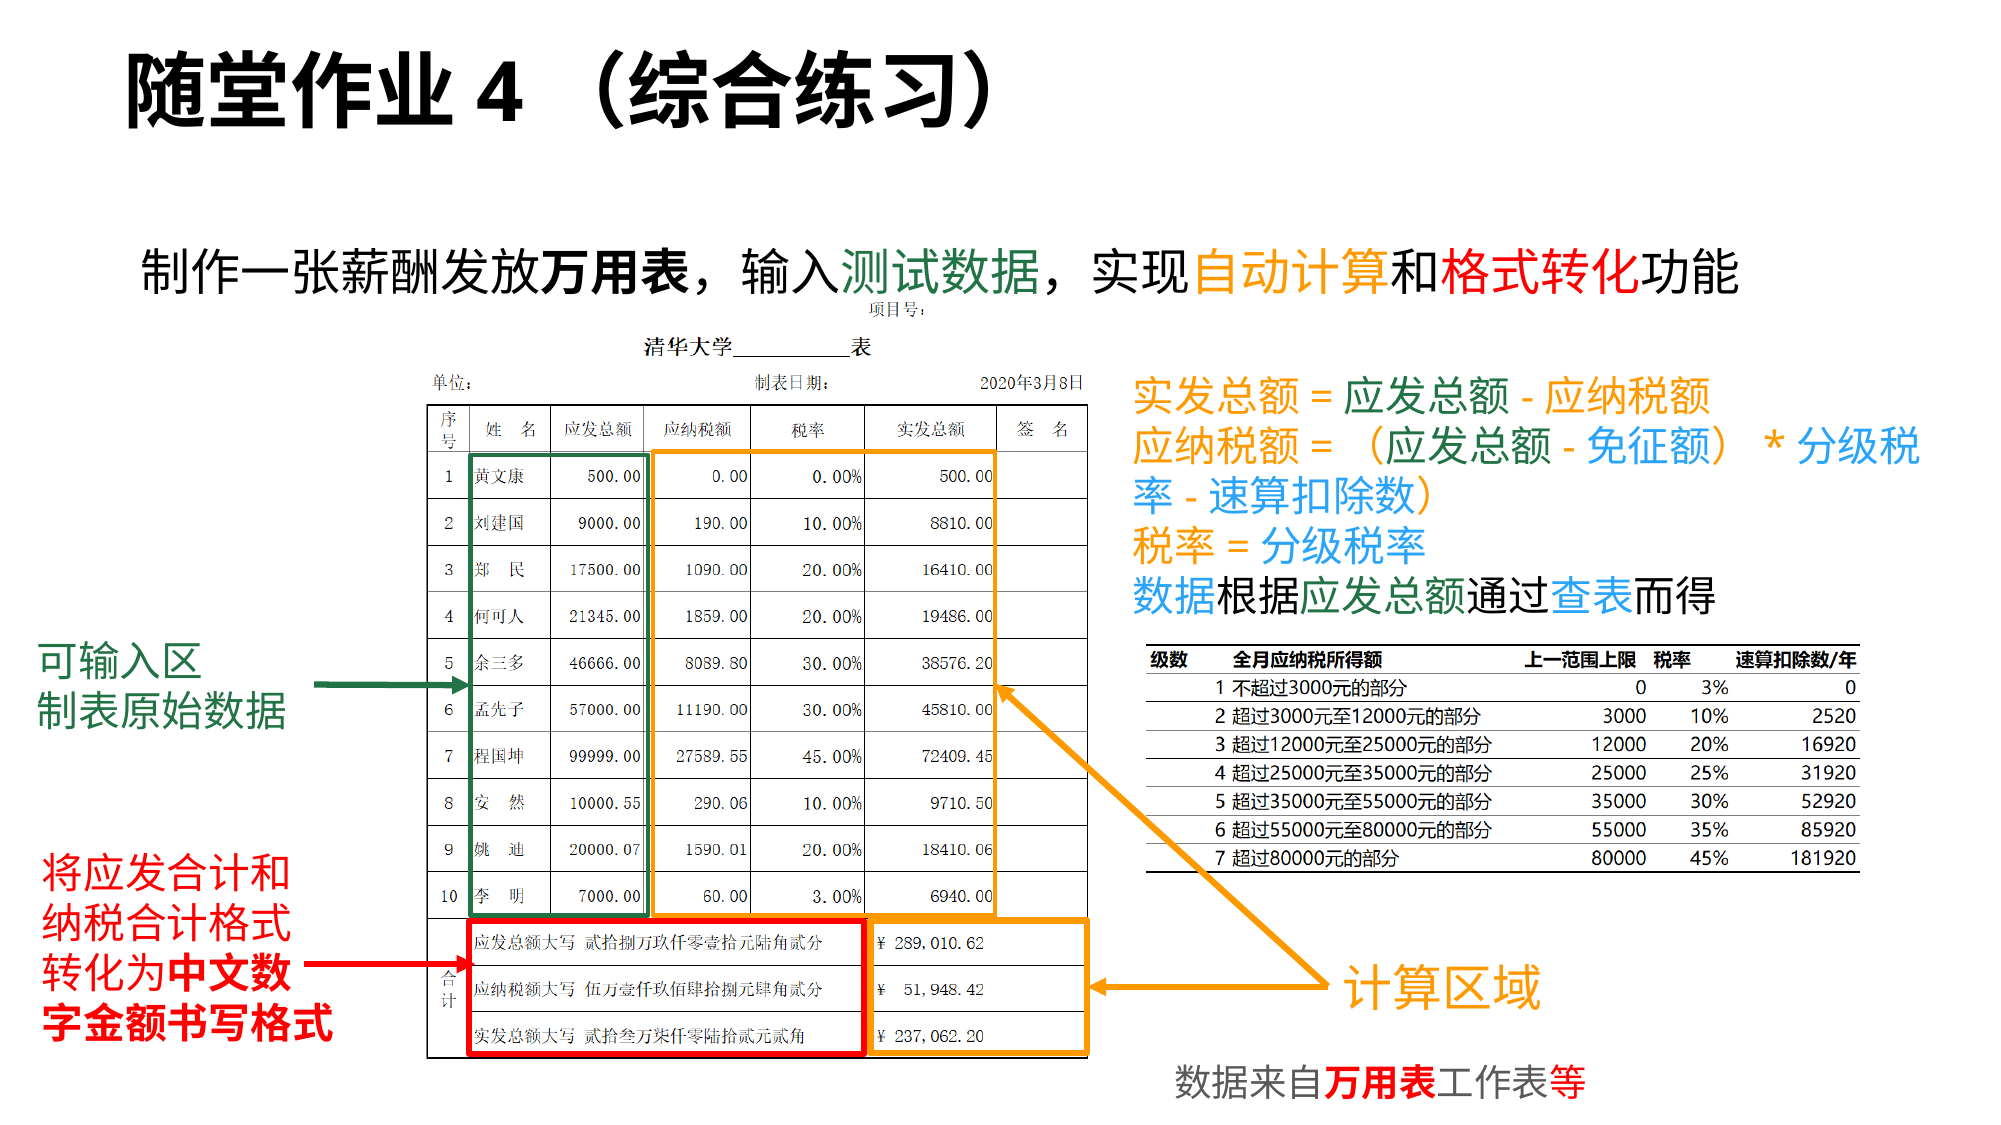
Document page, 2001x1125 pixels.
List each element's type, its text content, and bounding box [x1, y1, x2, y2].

picture [409, 286, 1096, 1063]
text_box 制作一张薪酬发放万用表，输入测试数据，实现自动计算和格式转化功能 [125, 219, 1779, 315]
text_box 计算区域 [1327, 948, 1561, 1024]
text_box 可输入区 制表原始数据 [21, 627, 314, 742]
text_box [994, 683, 1328, 987]
text_box 数据来自万用表工作表等 [1159, 1051, 1602, 1112]
text_box 随堂作业4（综合练习） [109, 31, 1059, 146]
text_box 实发总额=应发总额-应纳税额 应纳税额=（应发总额-免征额）*分级税率-速算扣除数） 税率=分级税率 数据根据应发总额通过查表而得 [1118, 362, 1987, 678]
text_box 将应发合计和 纳税合计格式 转化为中文数 字金额书写格式 [26, 838, 352, 1054]
picture [1141, 633, 1867, 886]
